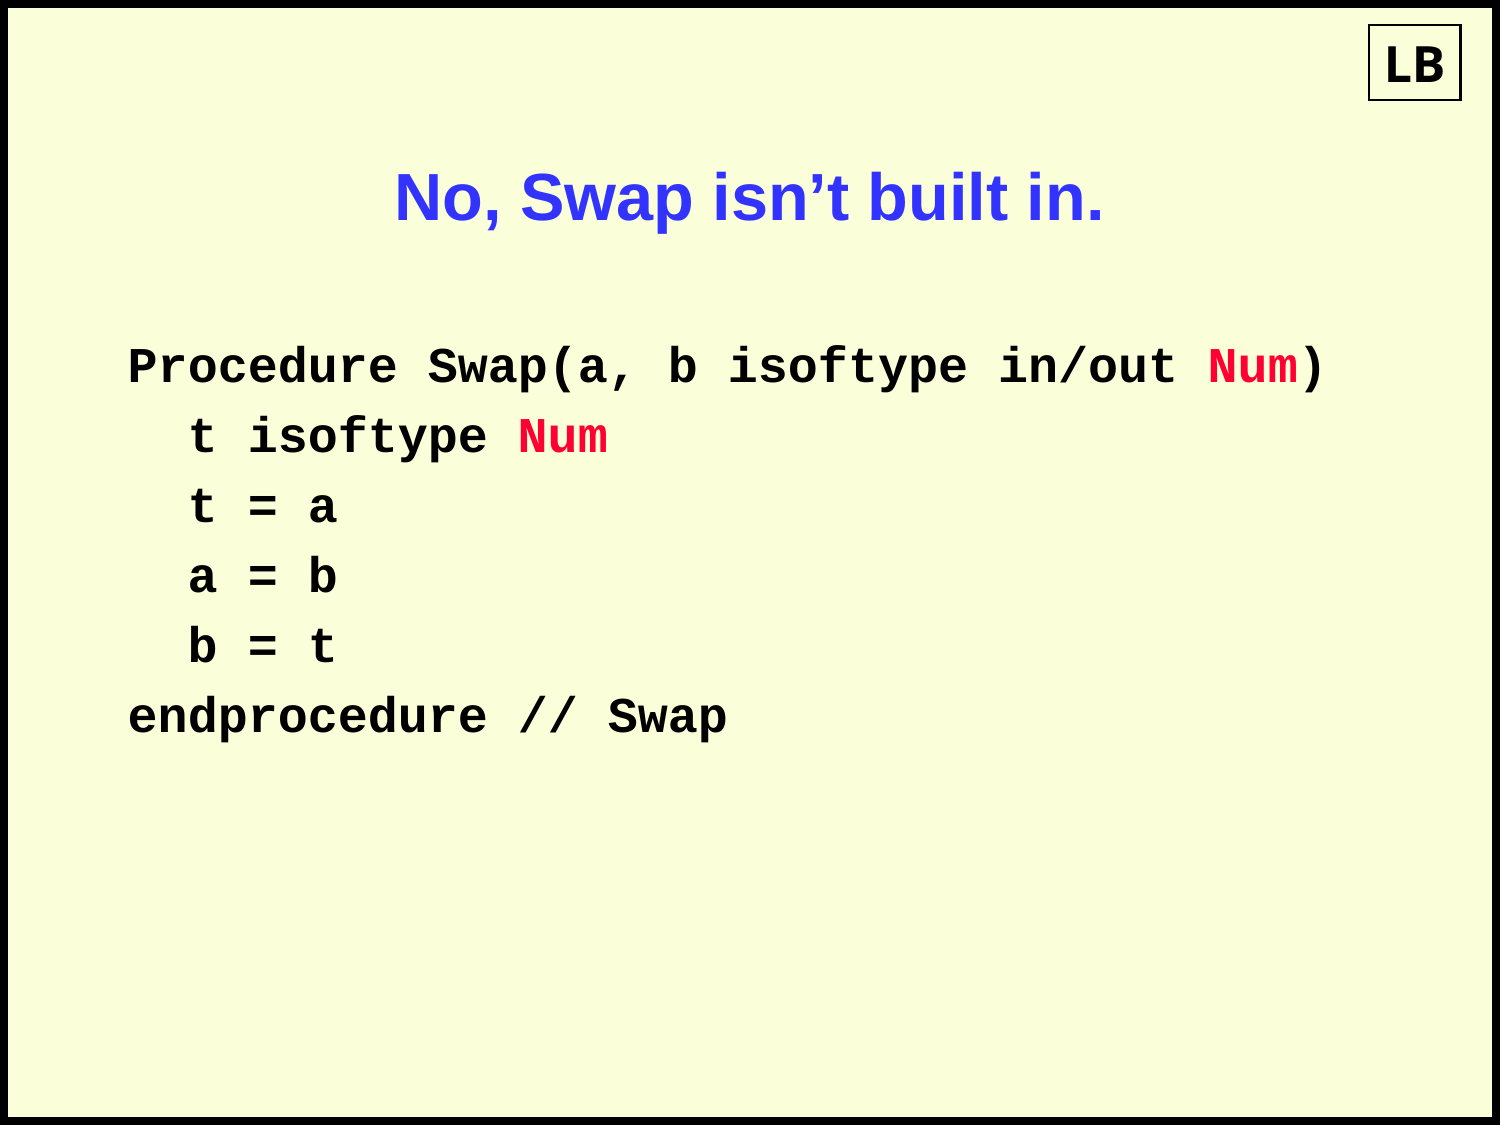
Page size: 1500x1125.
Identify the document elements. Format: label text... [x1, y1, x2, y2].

title No, Swap isn’t built in. [112, 99, 1388, 288]
text_box LB [1369, 24, 1461, 100]
list Procedure Swap(a, b isoftype in/out Num) t isoftype Num t = a a = b b = t endprocedure // Swap [112, 324, 1388, 1001]
